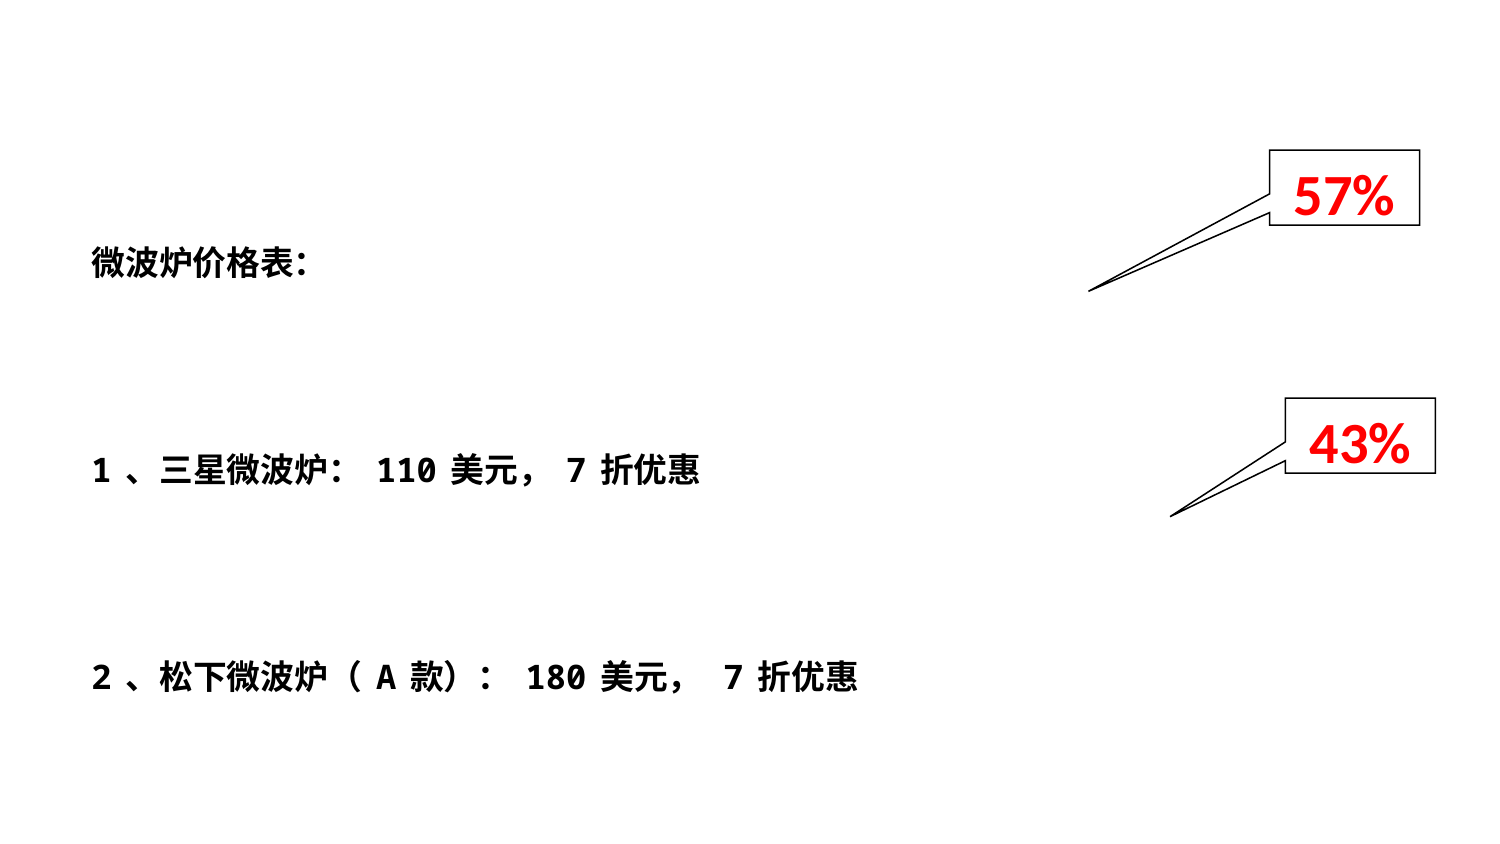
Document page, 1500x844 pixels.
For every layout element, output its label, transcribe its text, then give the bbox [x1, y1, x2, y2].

text_box 43% [1170, 398, 1436, 517]
text_box 微波炉价格表： 1、三星微波炉：110美元，7折优惠 2、松下微波炉（A款）：180美元， 7折优惠 [76, 67, 1480, 704]
text_box 57% [1088, 150, 1420, 292]
